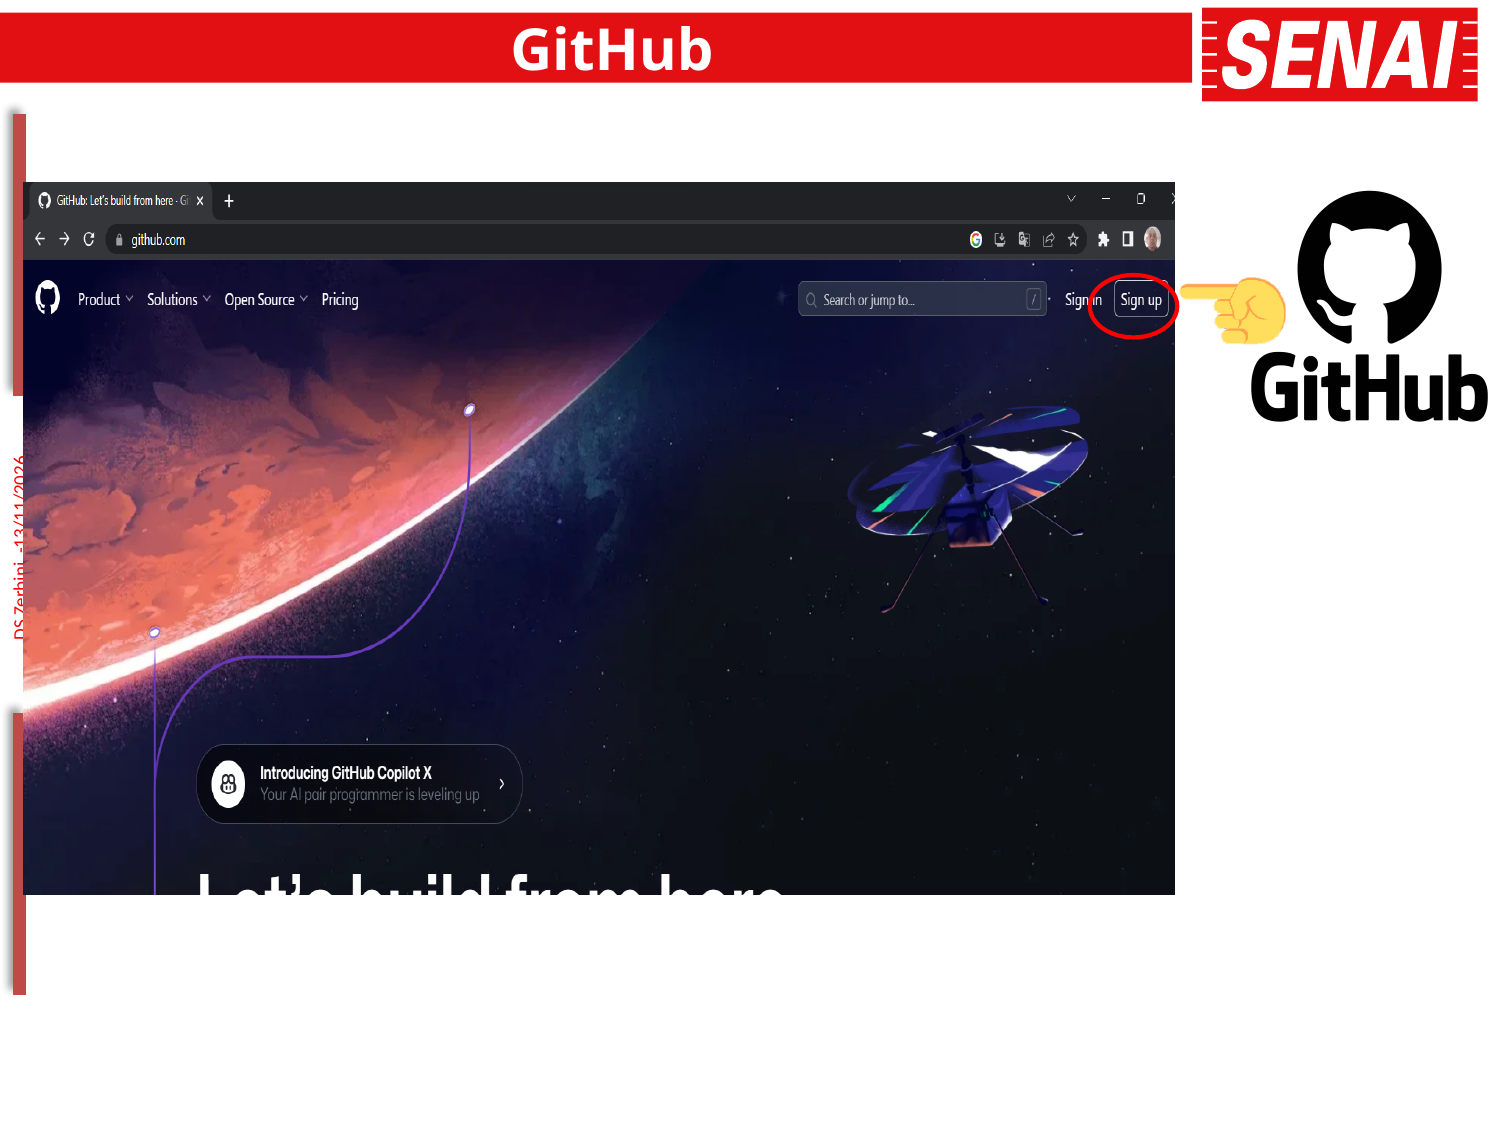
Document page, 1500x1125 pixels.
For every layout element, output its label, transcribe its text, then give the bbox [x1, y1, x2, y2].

picture [23, 182, 1500, 896]
title GitHub [0, 12, 1193, 83]
